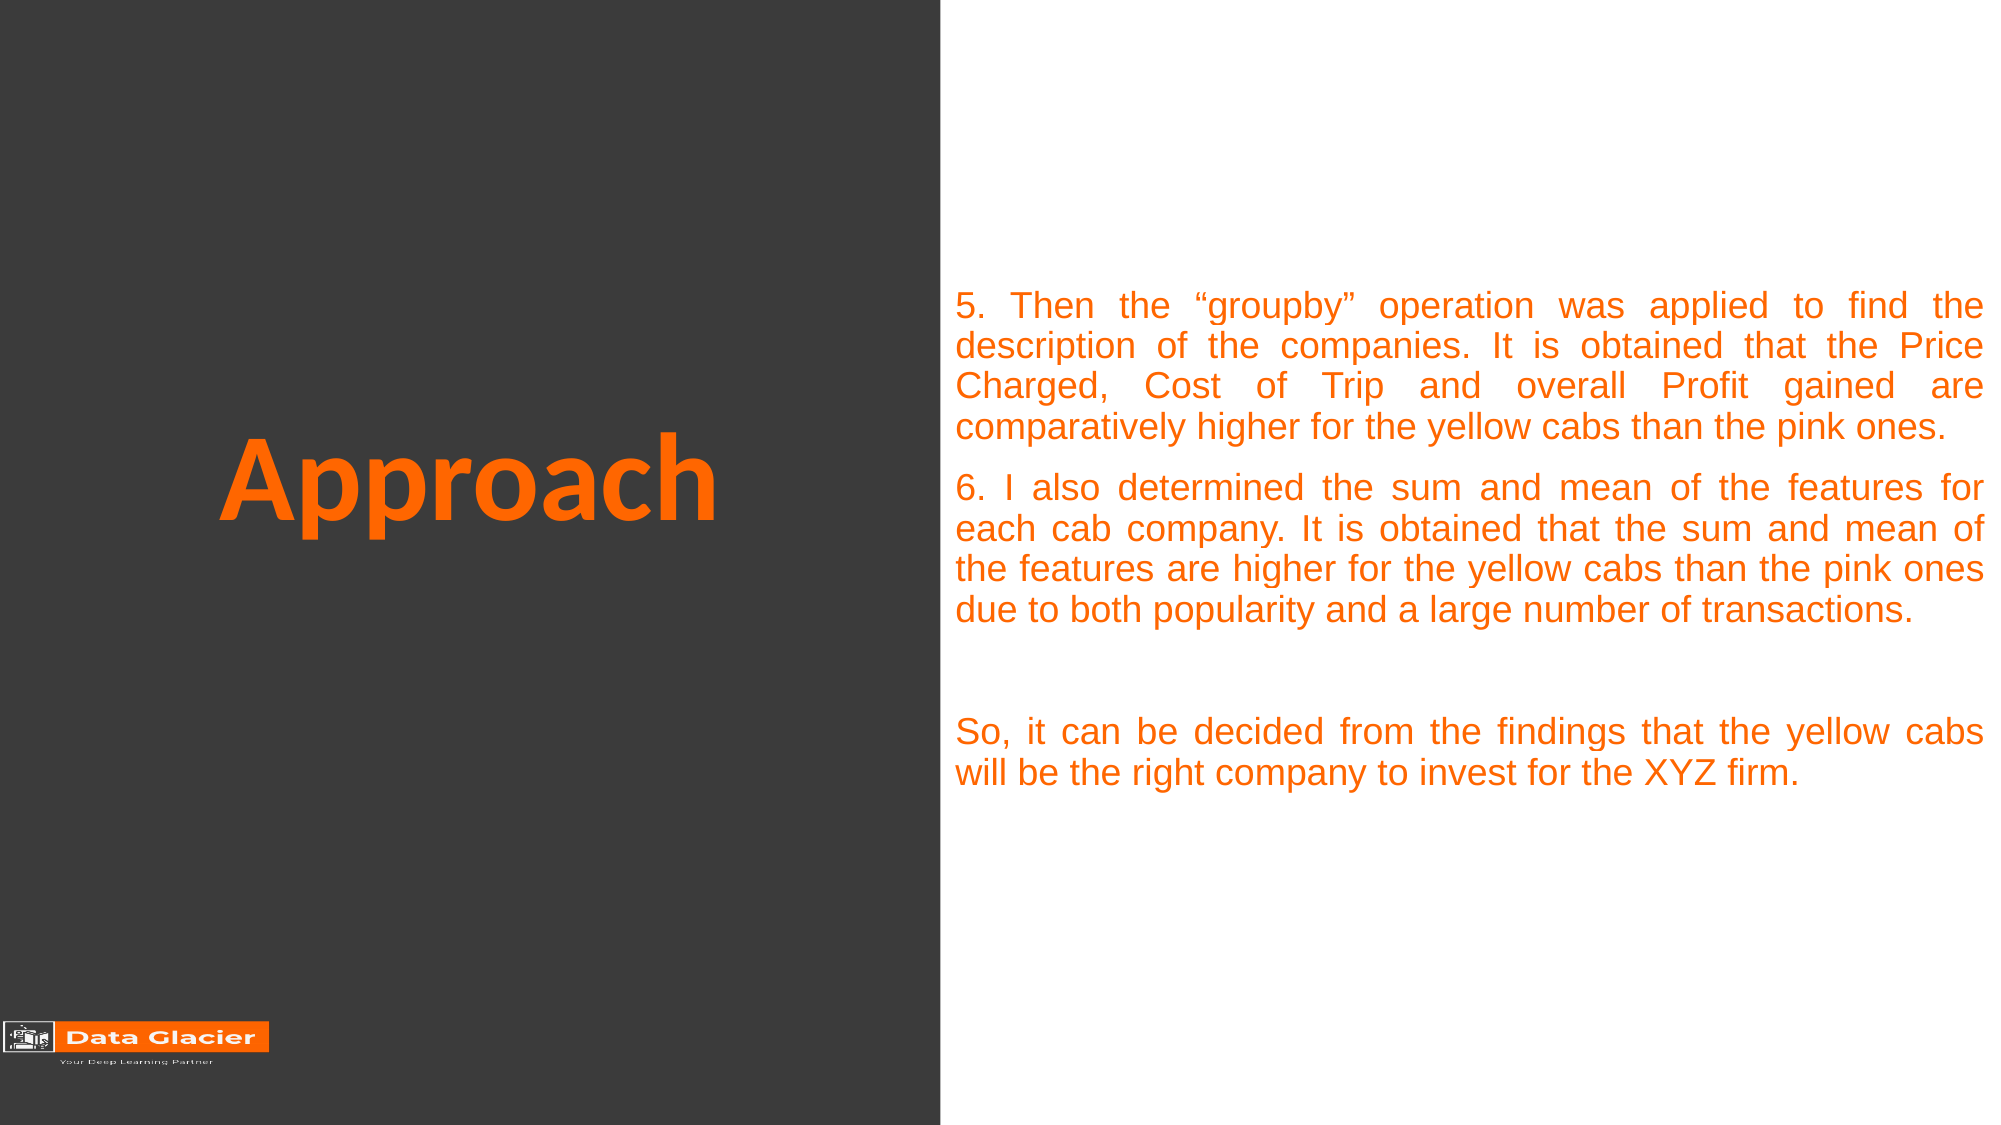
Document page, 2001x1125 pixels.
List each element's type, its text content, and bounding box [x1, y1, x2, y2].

title Approach [0, 0, 940, 1125]
picture [0, 961, 272, 1125]
subtitle 5. Then the “groupby” operation was applied to find the description of the companies. It is obtained that the Price Charged, Cost of Trip and overall Profit gained are comparatively higher for the yellow cabs than the pink ones. 6. I also determined the sum and mean of the features for each cab company. It is obtained that the sum and mean of the features are higher for the yellow cabs than the pink ones due to both popularity and a large number of transactions. So, it can be decided from the findings that the yellow cabs will be the right company to invest for the XYZ firm. [940, 0, 2000, 1125]
